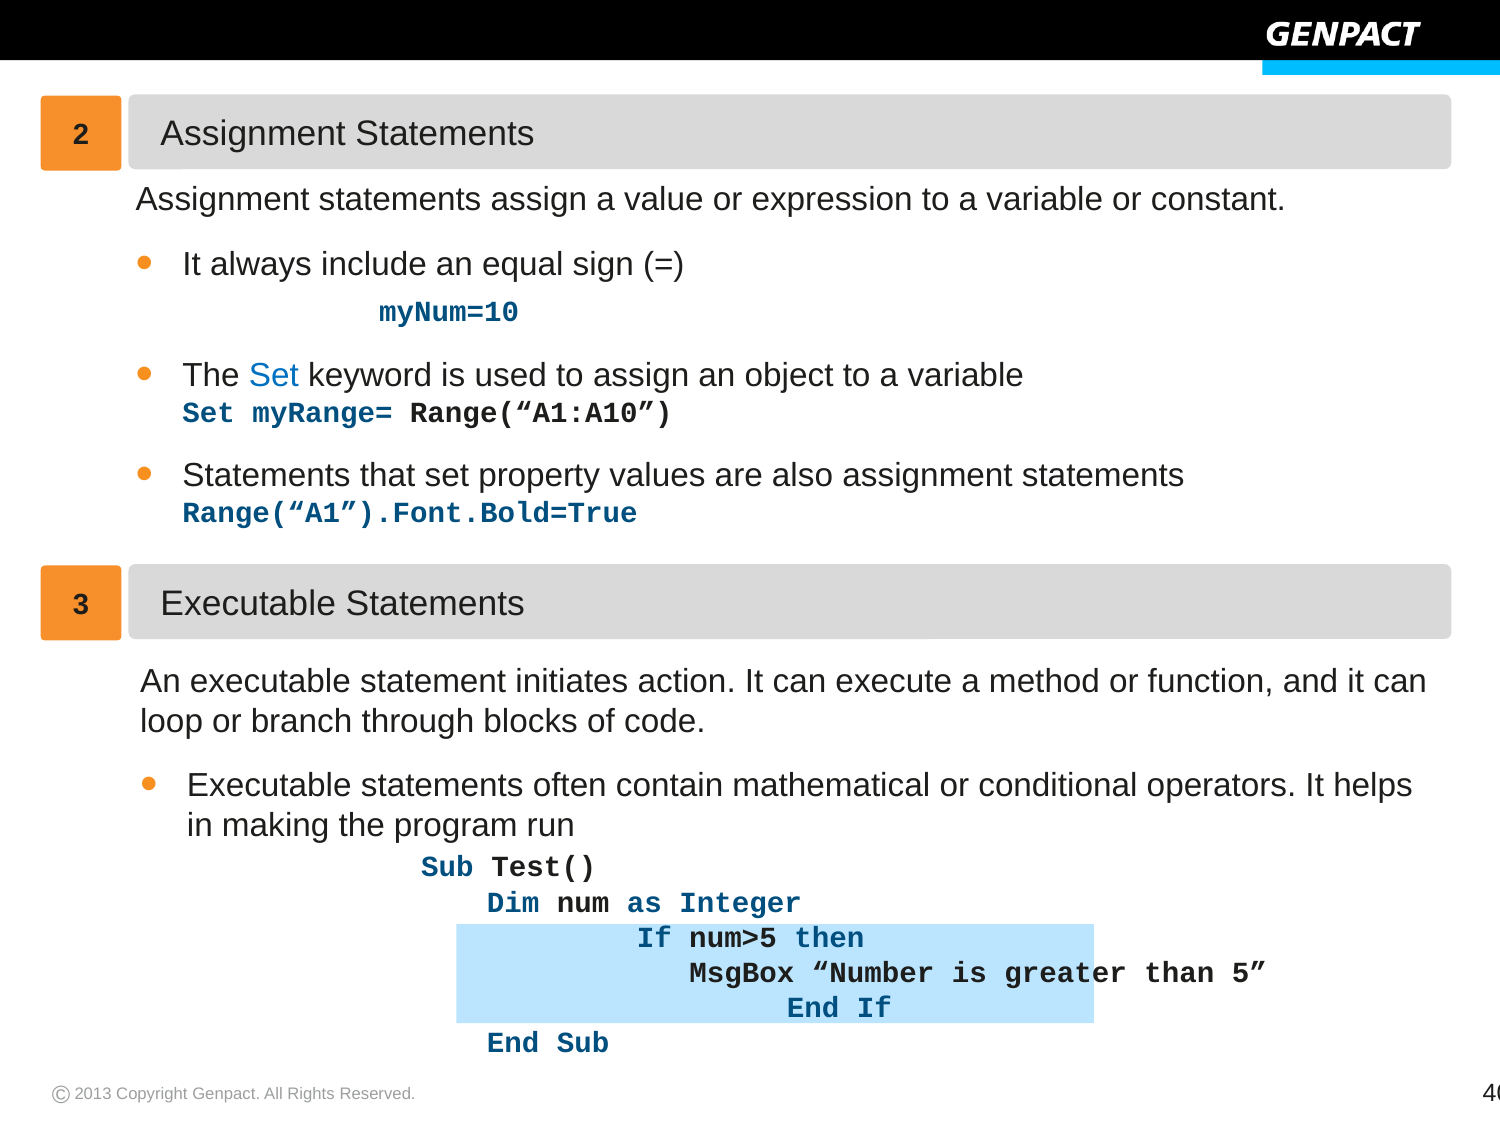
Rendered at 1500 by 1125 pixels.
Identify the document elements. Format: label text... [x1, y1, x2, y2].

text_box An executable statement initiates action. It can execute a method or function, and it can loop or branch through blocks of code. Executable statements often contain mathematical or conditional operators. It helps in making the program run Sub Test() Dim num as Integer If num>5 then MsgBox “Number is greater than 5” End If End Sub [125, 651, 1454, 1088]
text_box Executable Statements [128, 564, 1452, 640]
text_box 2 [40, 95, 122, 171]
text_box 3 [40, 565, 122, 641]
text_box Assignment Statements [128, 94, 1452, 170]
text_box Assignment statements assign a value or expression to a variable or constant. It always include an equal sign (=) myNum=10 The Set keyword is used to assign an object to a variable Set myRange= Range(“A1:A10”) Statements that set property values are also assignment statements Range(“A1”).Font.Bold=True [120, 170, 1450, 551]
picture [1262, 15, 1425, 50]
